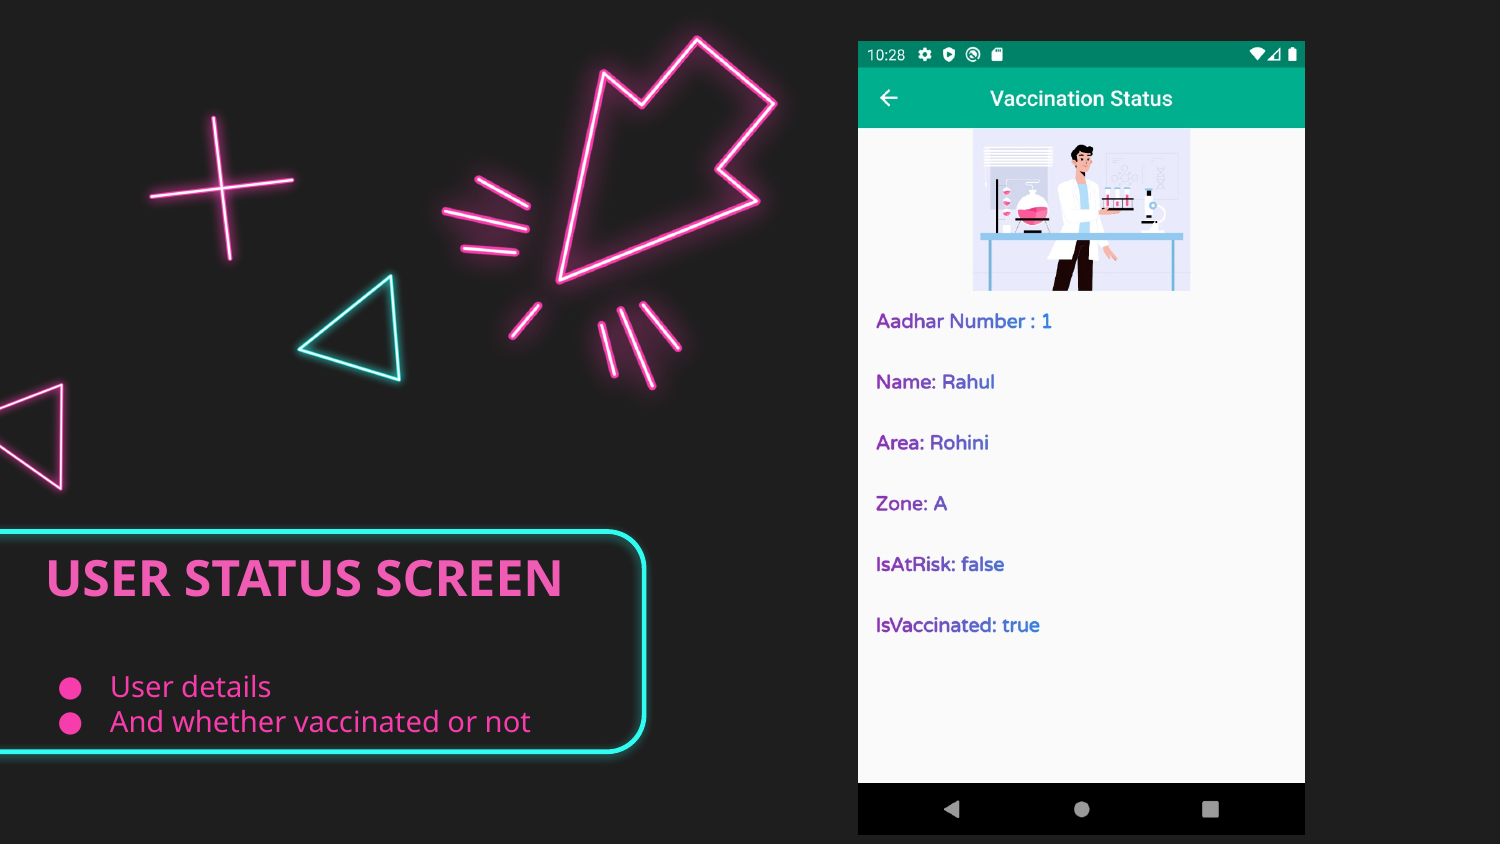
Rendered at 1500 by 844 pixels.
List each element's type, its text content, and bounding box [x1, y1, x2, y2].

picture [124, 90, 320, 286]
text_box USER STATUS SCREEN [29, 531, 609, 611]
text_box [0, 531, 645, 752]
text_box User details And whether vaccinated or not [19, 653, 619, 791]
picture [279, 0, 1305, 836]
picture [0, 332, 129, 508]
